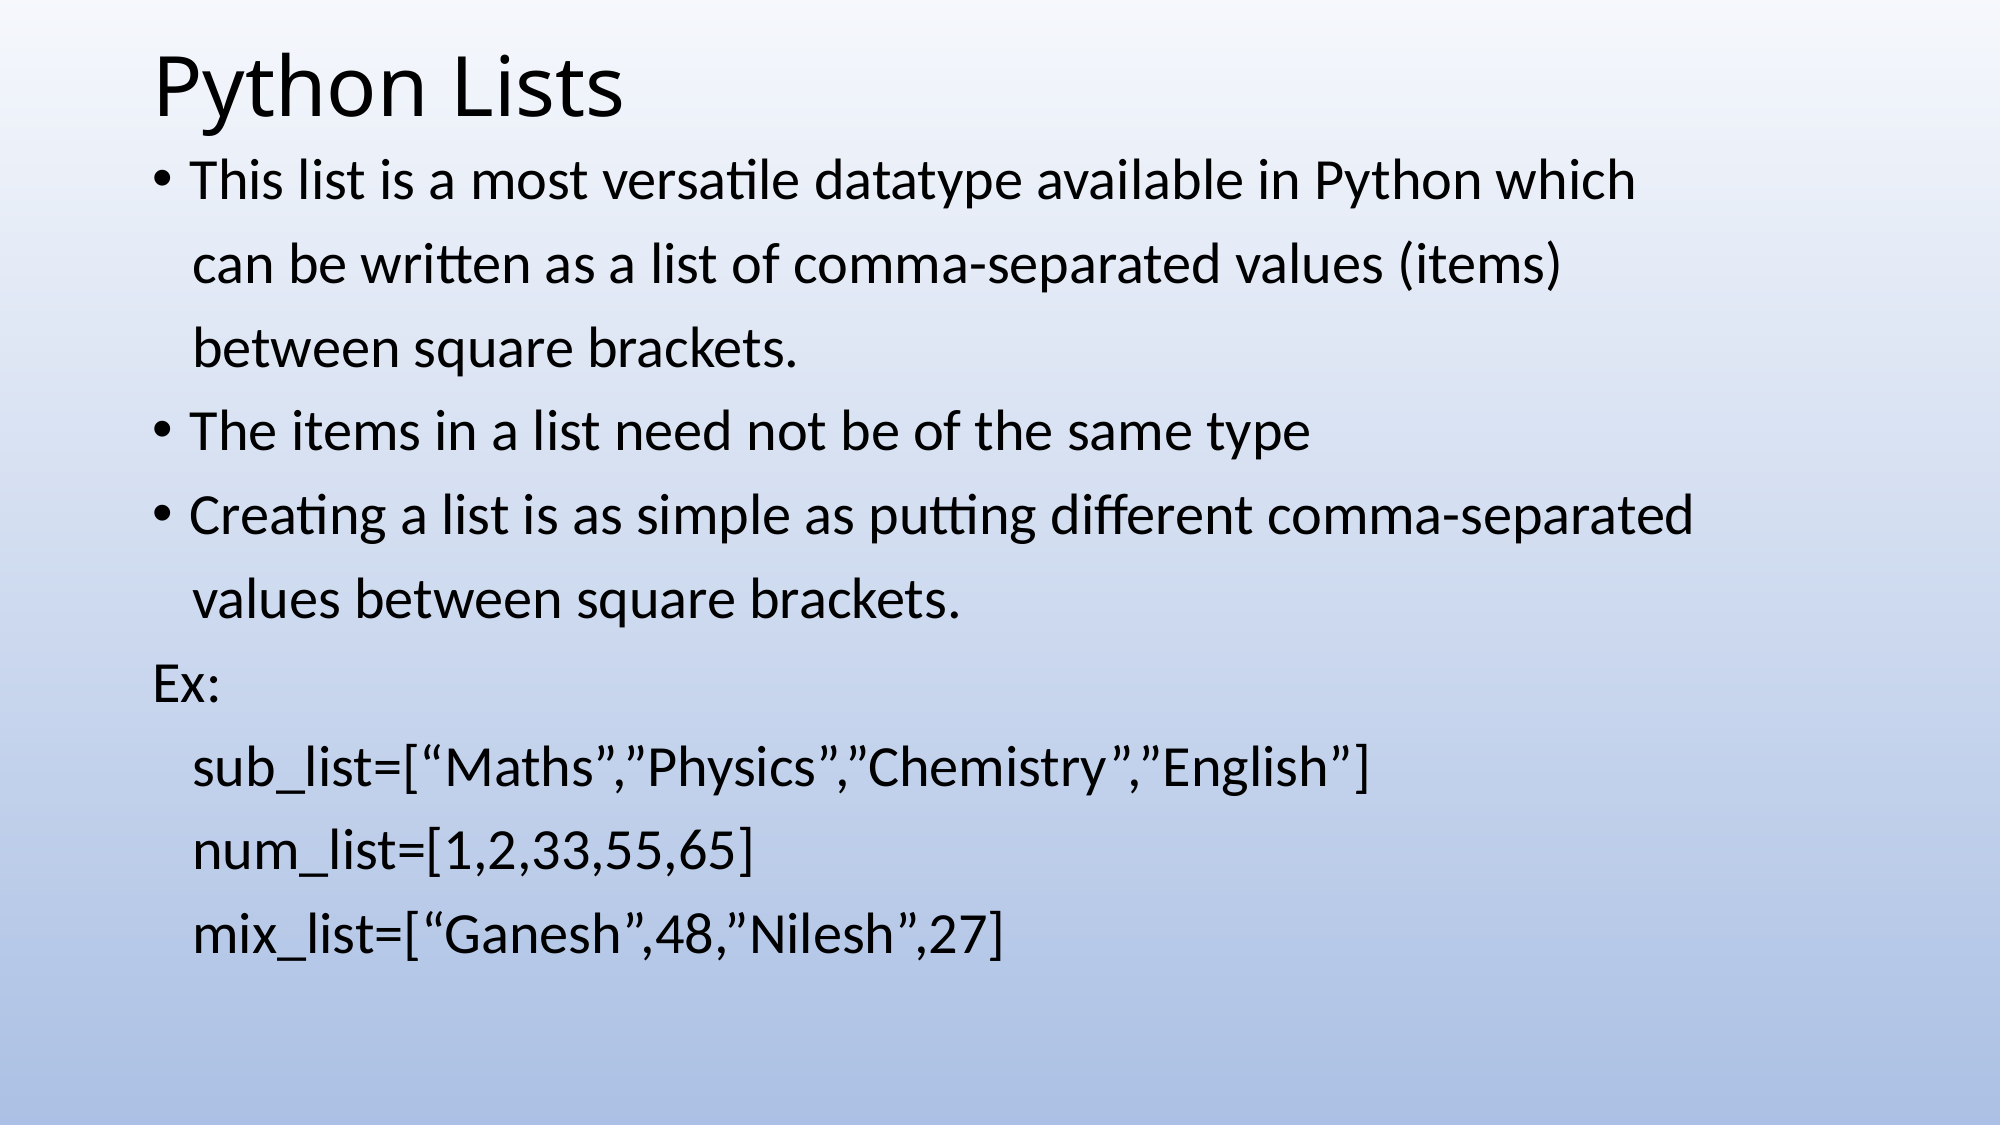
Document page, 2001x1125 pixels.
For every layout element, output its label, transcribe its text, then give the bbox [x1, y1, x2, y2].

title Python Lists [137, 36, 1863, 141]
list This list is a most versatile datatype available in Python which can be written as a list of comma-separated values (items) between square brackets. The items in a list need not be of the same type Creating a list is as simple as putting different comma-separated values between square brackets. Ex: sub_list=[“Maths”,”Physics”,”Chemistry”,”English”] num_list=[1,2,33,55,65] mix_list=[“Ganesh”,48,”Nilesh”,27] [137, 141, 1863, 1089]
